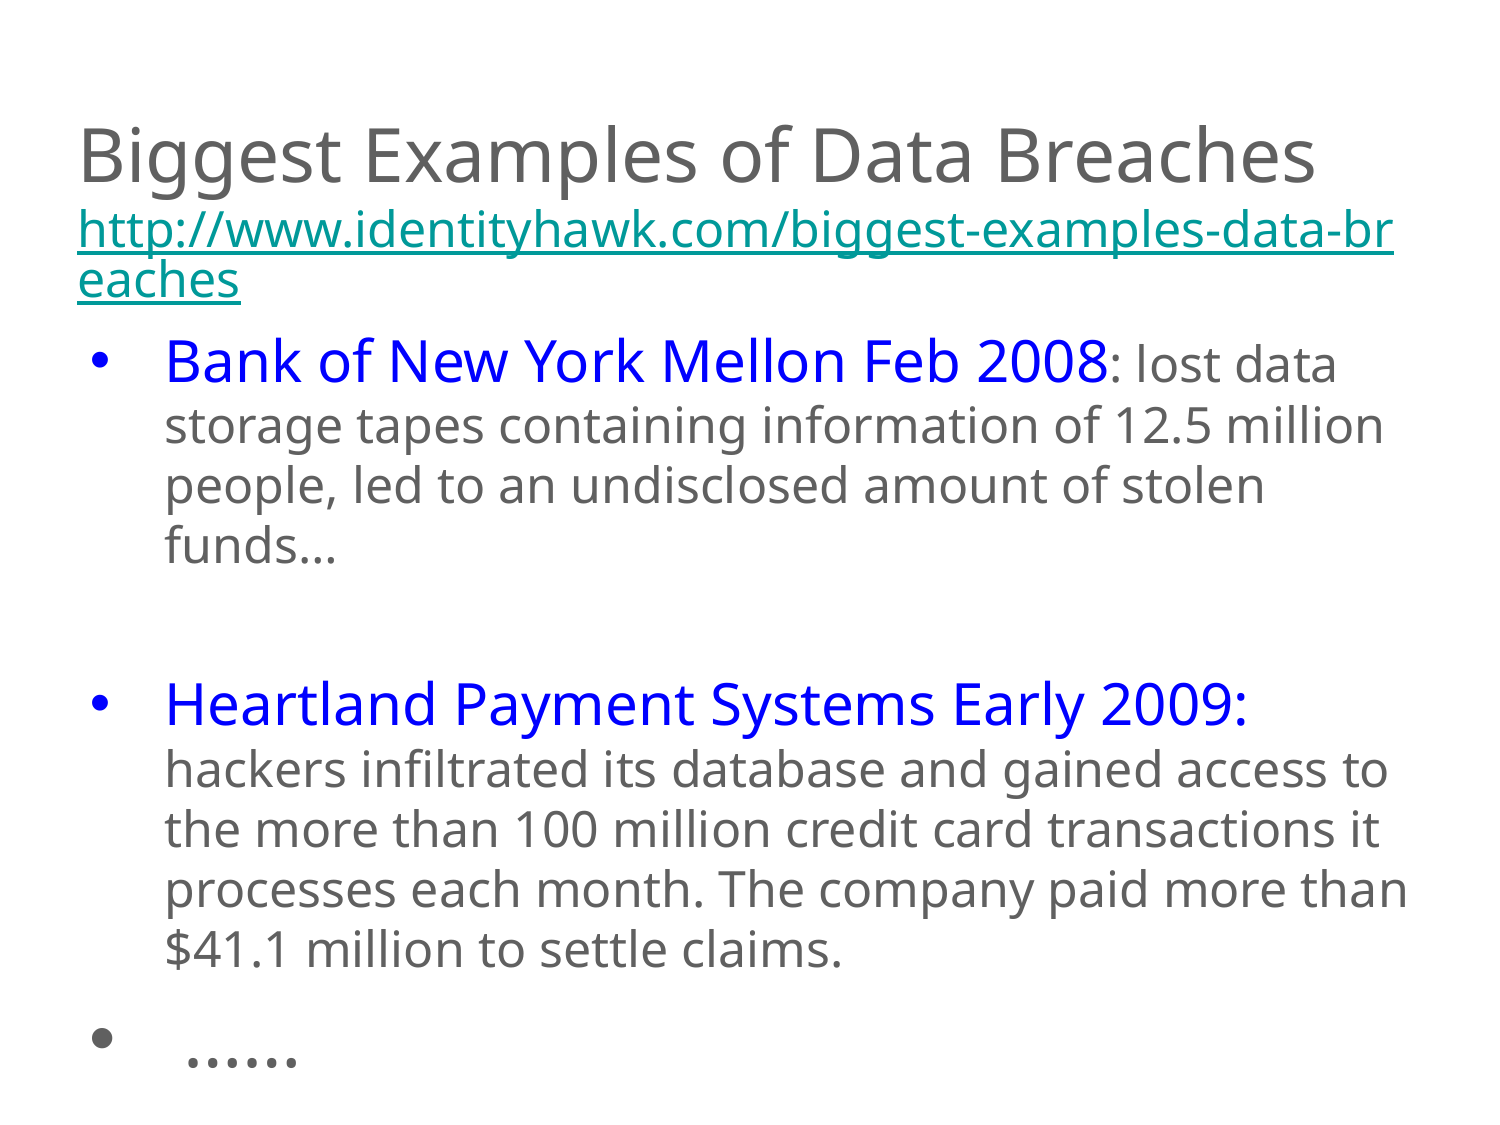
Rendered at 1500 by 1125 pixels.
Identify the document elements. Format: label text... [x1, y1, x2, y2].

title Biggest Examples of Data Breaches http://www.identityhawk.com/biggest-examples-data-breaches [62, 99, 1425, 328]
list Bank of New York Mellon Feb 2008: lost data storage tapes containing information of 12.5 million people, led to an undisclosed amount of stolen funds… Heartland Payment Systems Early 2009: hackers infiltrated its database and gained access to the more than 100 million credit card transactions it processes each month. The company paid more than $41.1 million to settle claims. …… [75, 316, 1425, 1045]
